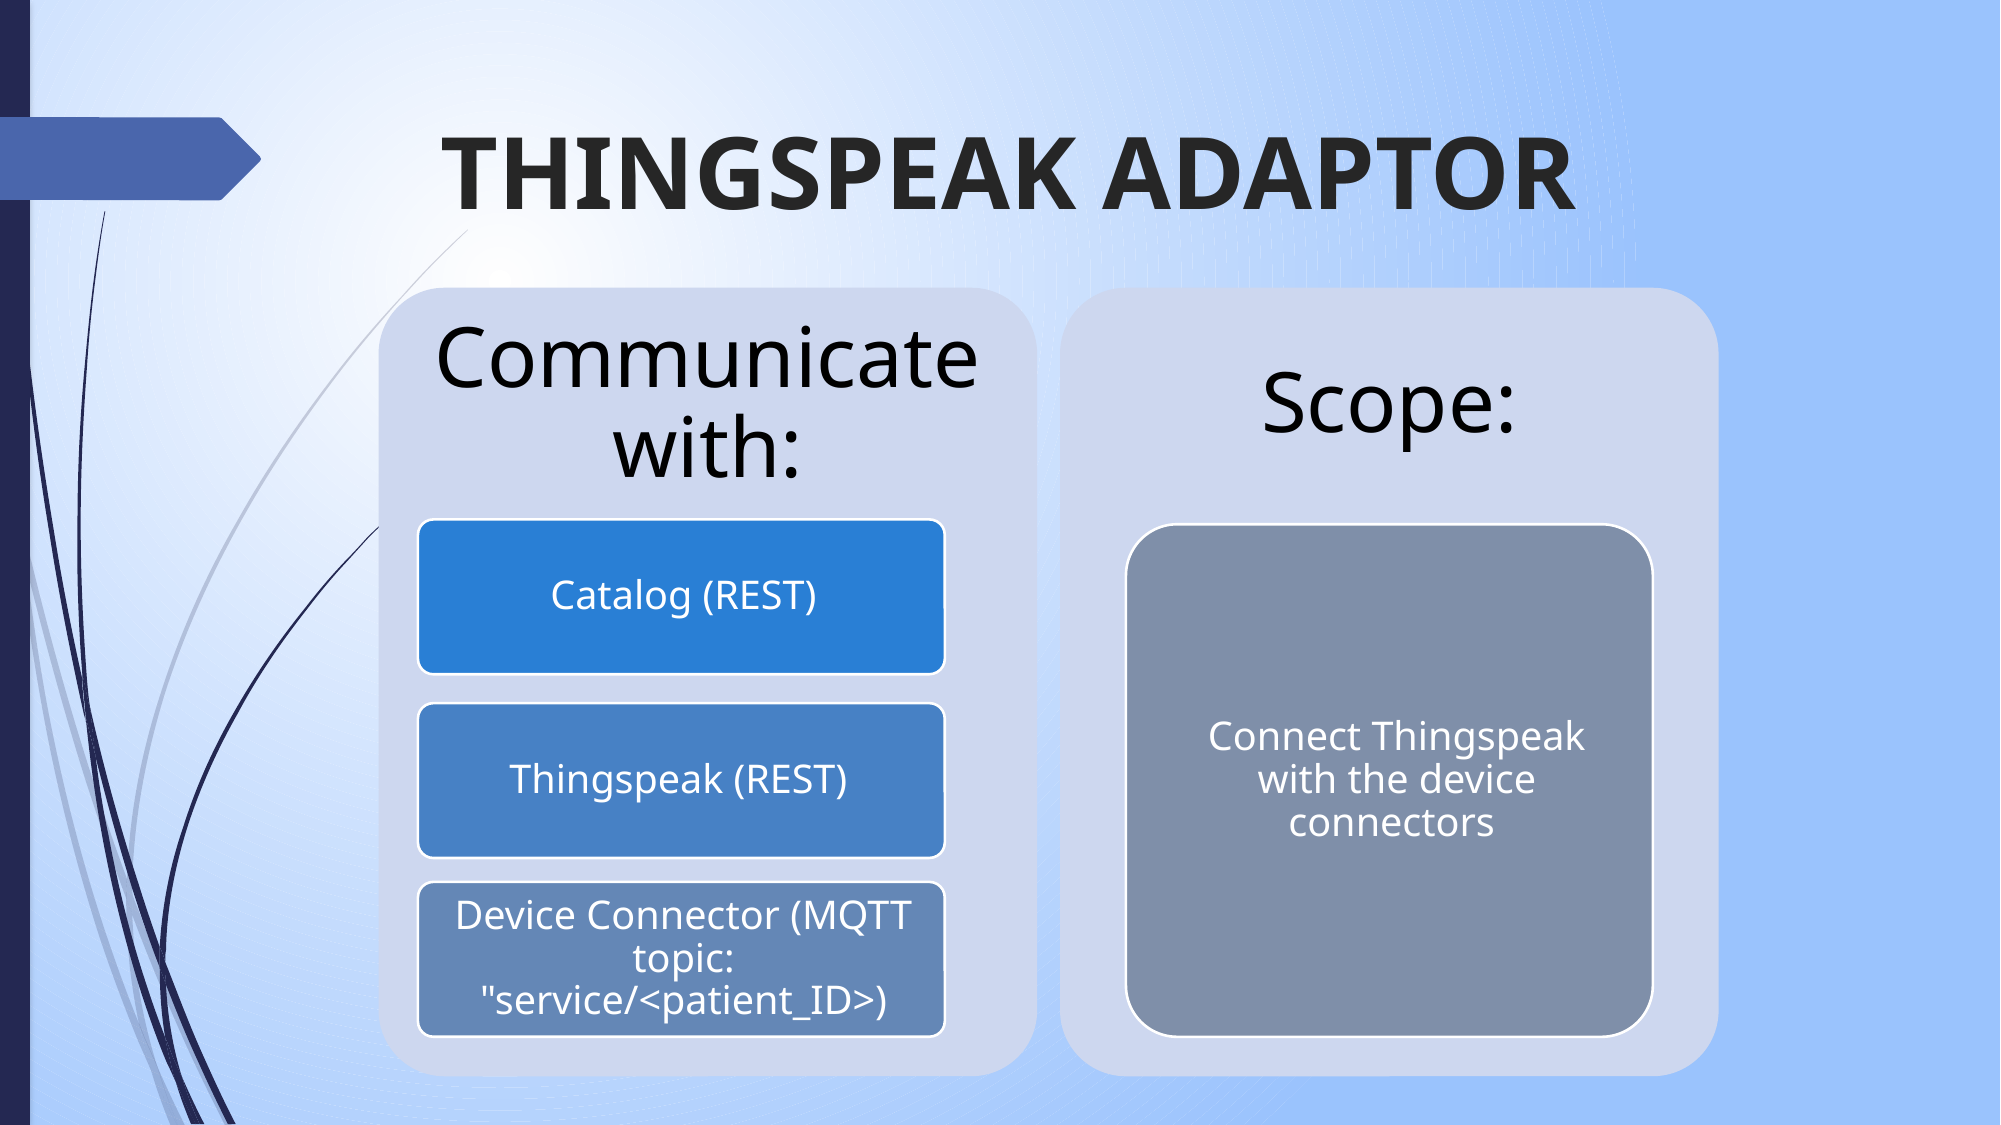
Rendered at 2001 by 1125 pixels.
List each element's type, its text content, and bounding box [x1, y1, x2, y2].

title THINGSPEAK ADAPTOR [425, 102, 1888, 313]
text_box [351, 287, 1720, 1077]
